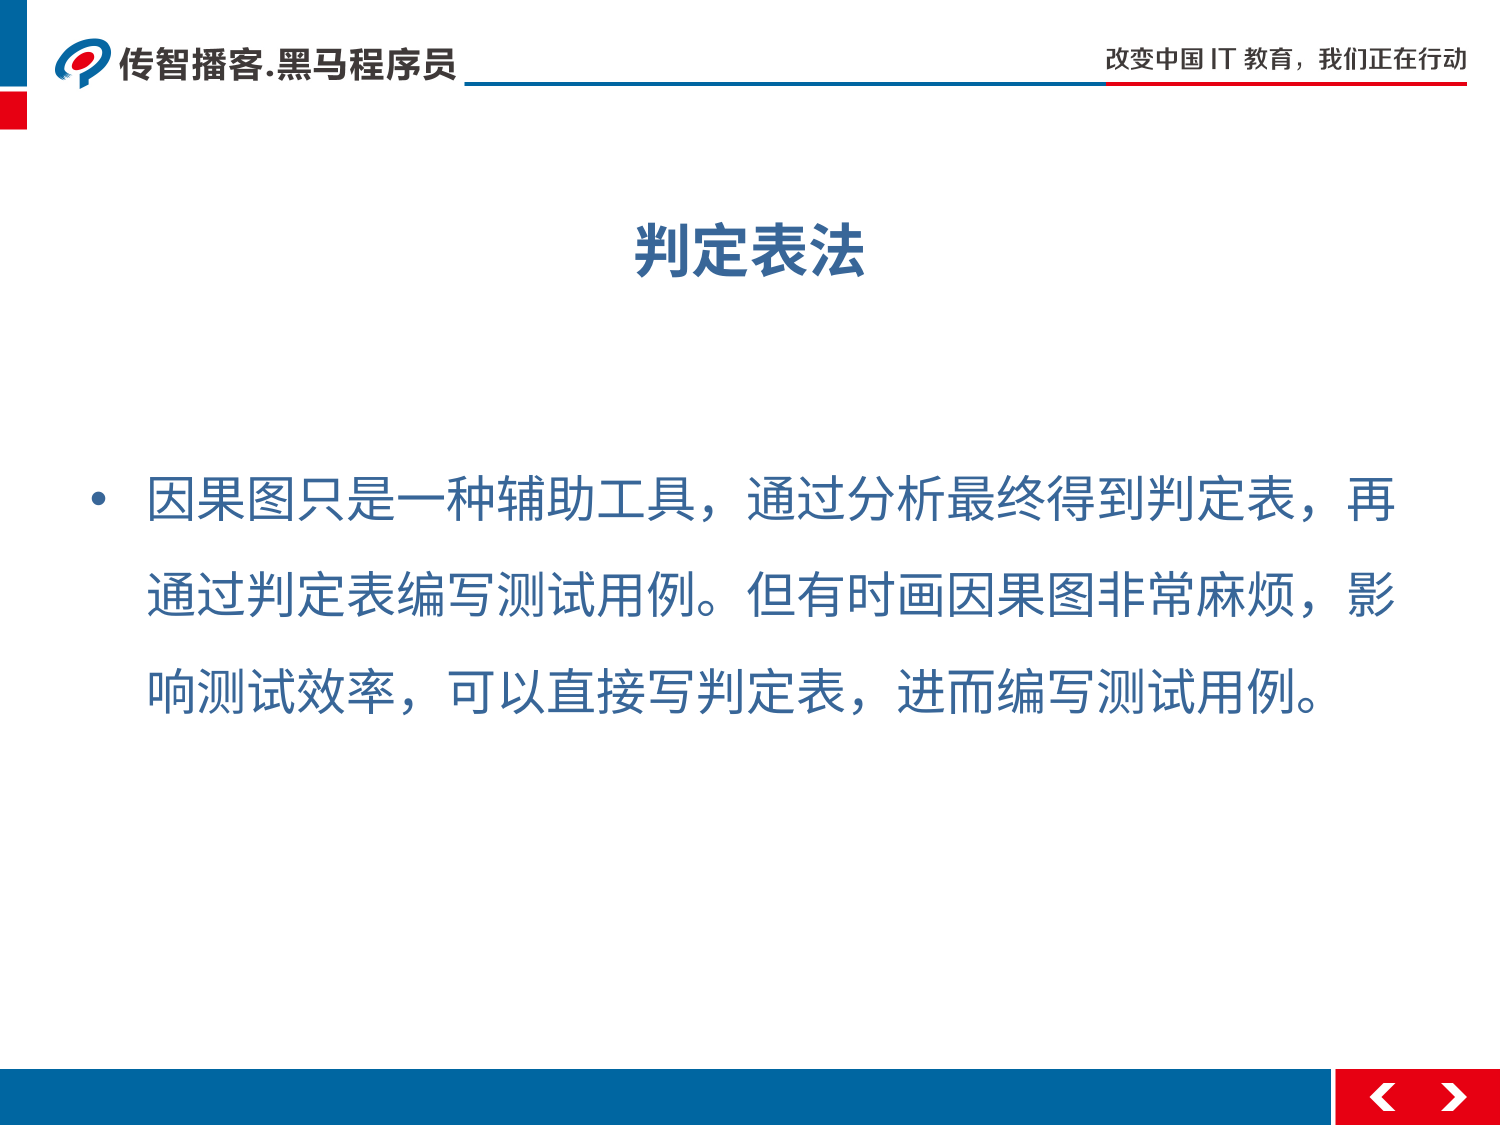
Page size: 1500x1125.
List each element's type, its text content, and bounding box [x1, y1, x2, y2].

list 因果图只是一种辅助工具，通过分析最终得到判定表，再通过判定表编写测试用例。但有时画因果图非常麻烦，影响测试效率，可以直接写判定表，进而编写测试用例。 [75, 424, 1425, 856]
picture [0, 0, 1500, 1125]
title 判定表法 [75, 207, 1425, 395]
